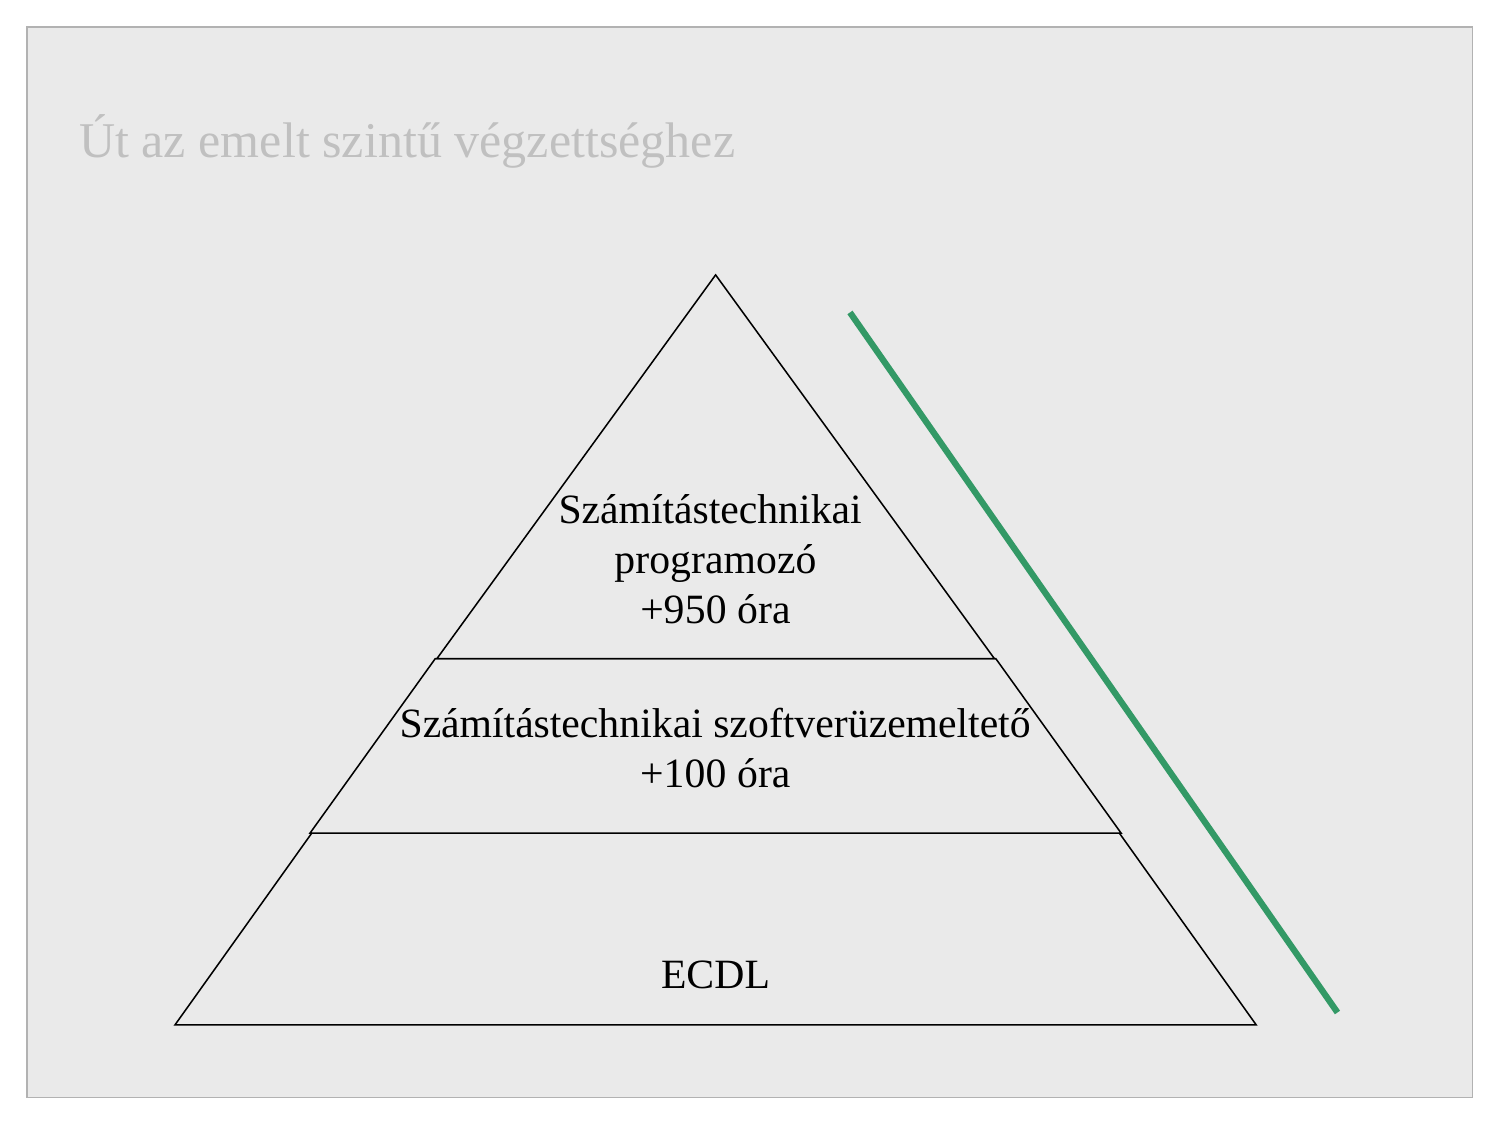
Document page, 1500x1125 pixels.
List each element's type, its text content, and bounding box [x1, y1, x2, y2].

text_box Út az emelt szintű végzettséghez [64, 99, 751, 175]
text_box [174, 274, 1257, 1026]
